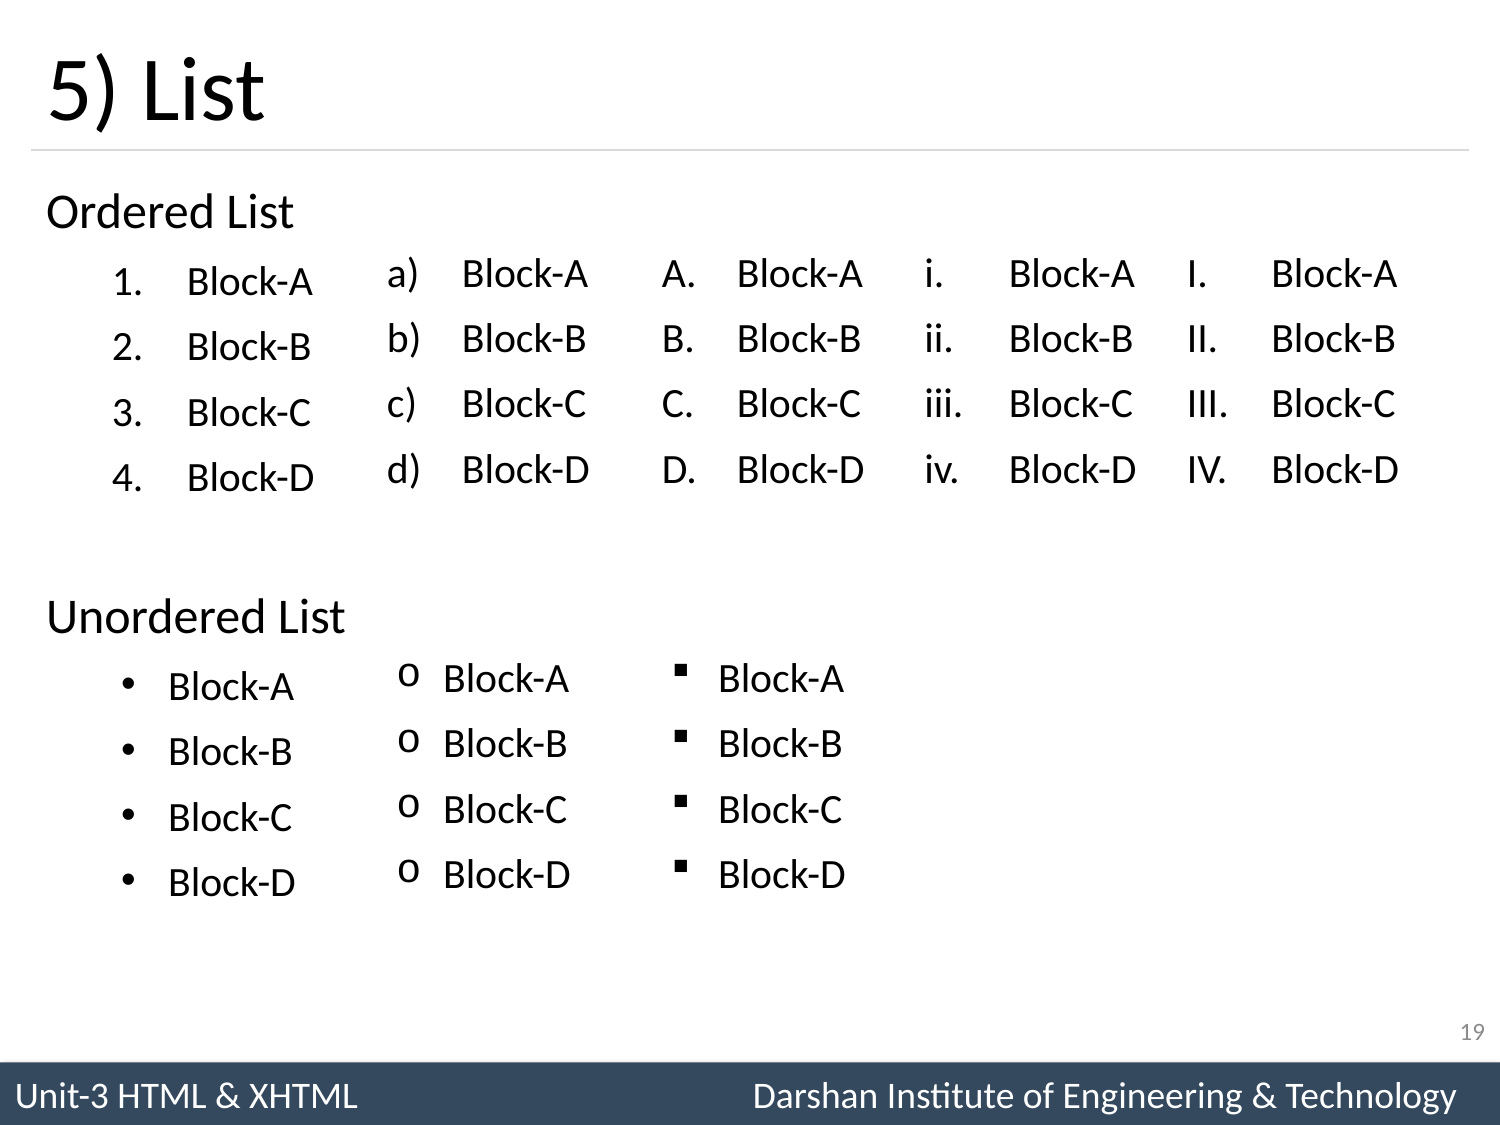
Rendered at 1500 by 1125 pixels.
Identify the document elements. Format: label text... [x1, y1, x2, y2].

text_box Block-A Block-B Block-C Block-D Block-A Block-B Block-C Block-D [306, 162, 581, 1038]
text_box Block-A Block-B Block-C Block-D [843, 162, 1106, 1038]
text_box Block-A Block-B Block-C Block-D [1106, 162, 1500, 1038]
slide_number 19 [1149, 999, 1500, 1060]
title 5) List [31, 17, 1469, 150]
text_box Block-A Block-B Block-C Block-D Block-A Block-B Block-C Block-D [581, 162, 843, 1038]
list Ordered List Block-A Block-B Block-C Block-D Unordered List Block-A Block-B Block-C Block-D [31, 162, 306, 1038]
